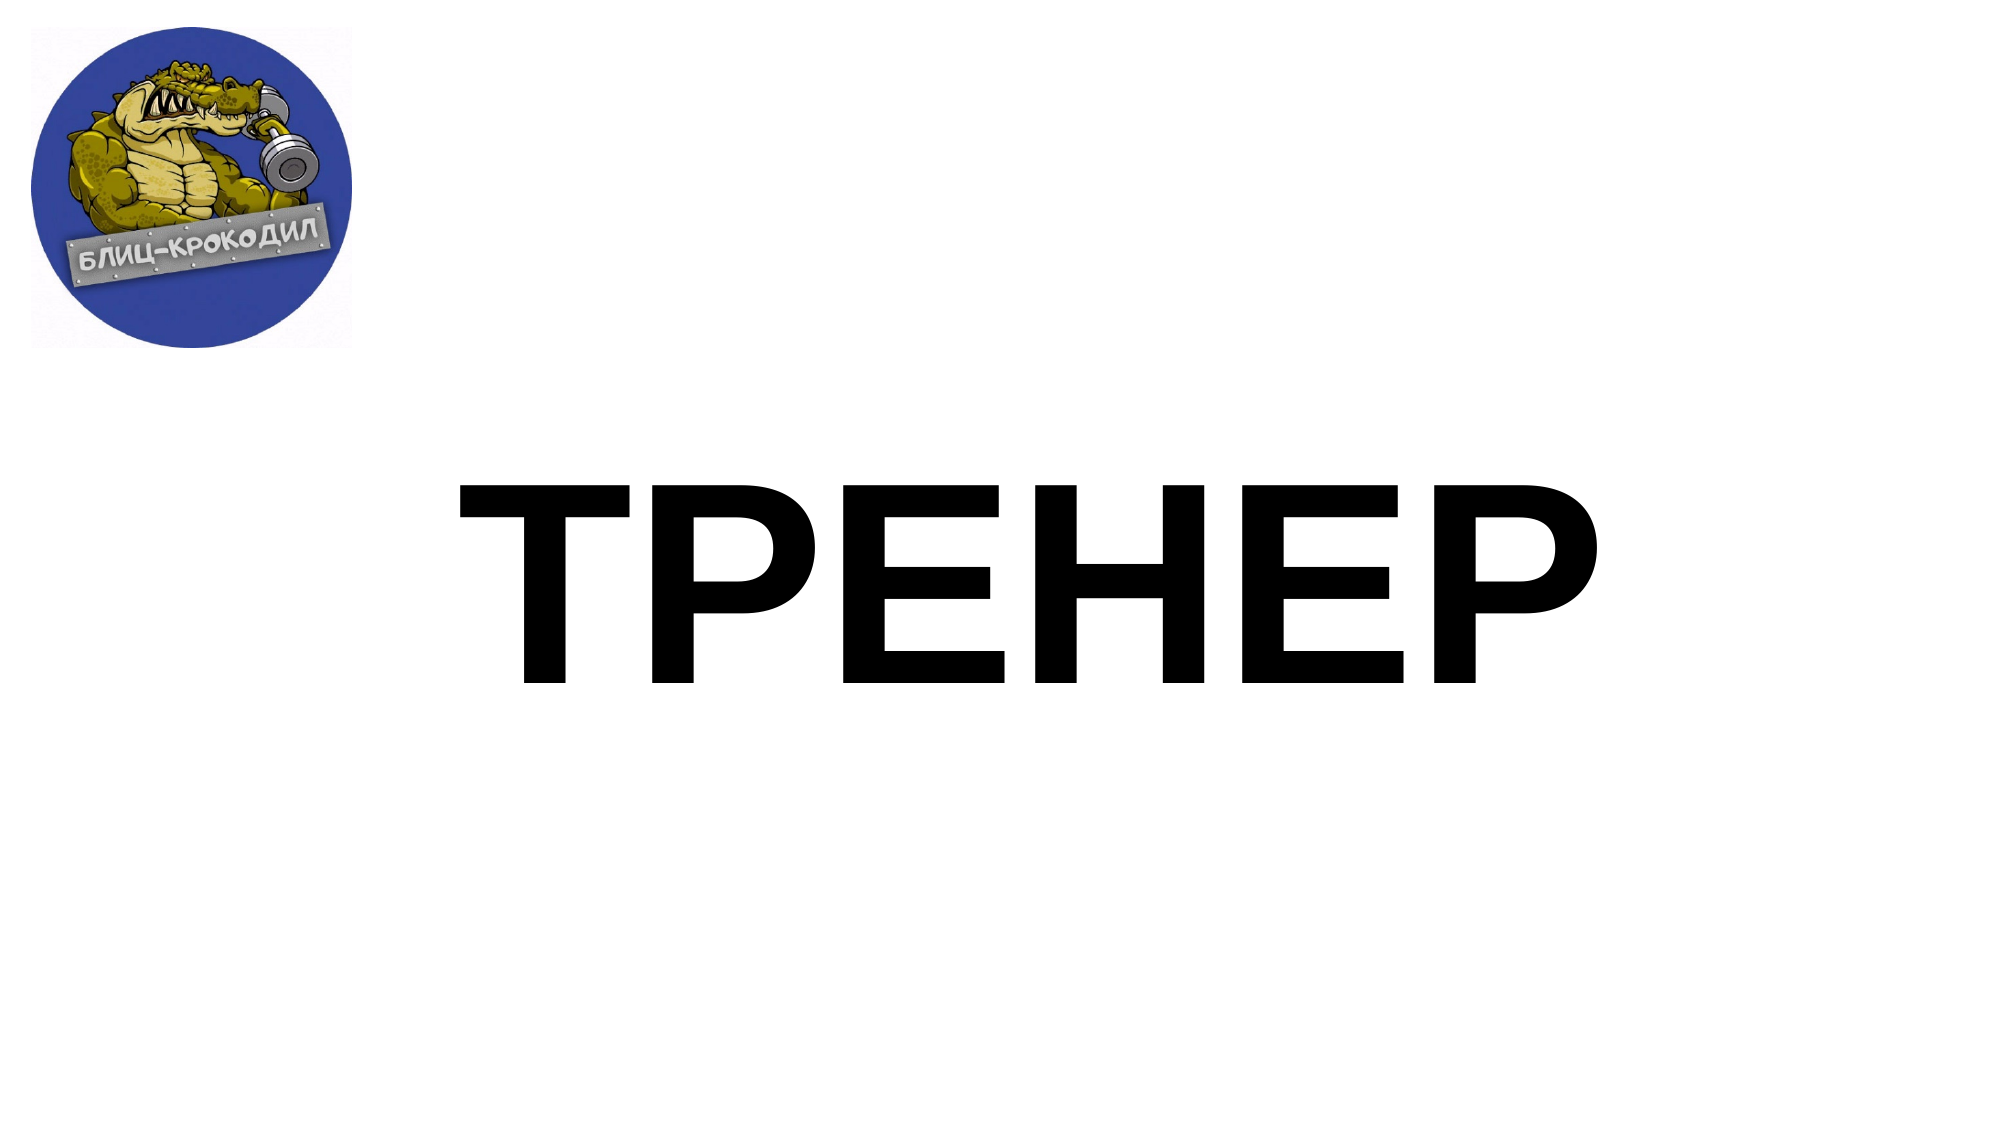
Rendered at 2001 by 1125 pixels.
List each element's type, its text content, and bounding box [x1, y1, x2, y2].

picture [31, 27, 352, 348]
title ТРЕНЕР [282, 361, 1783, 754]
